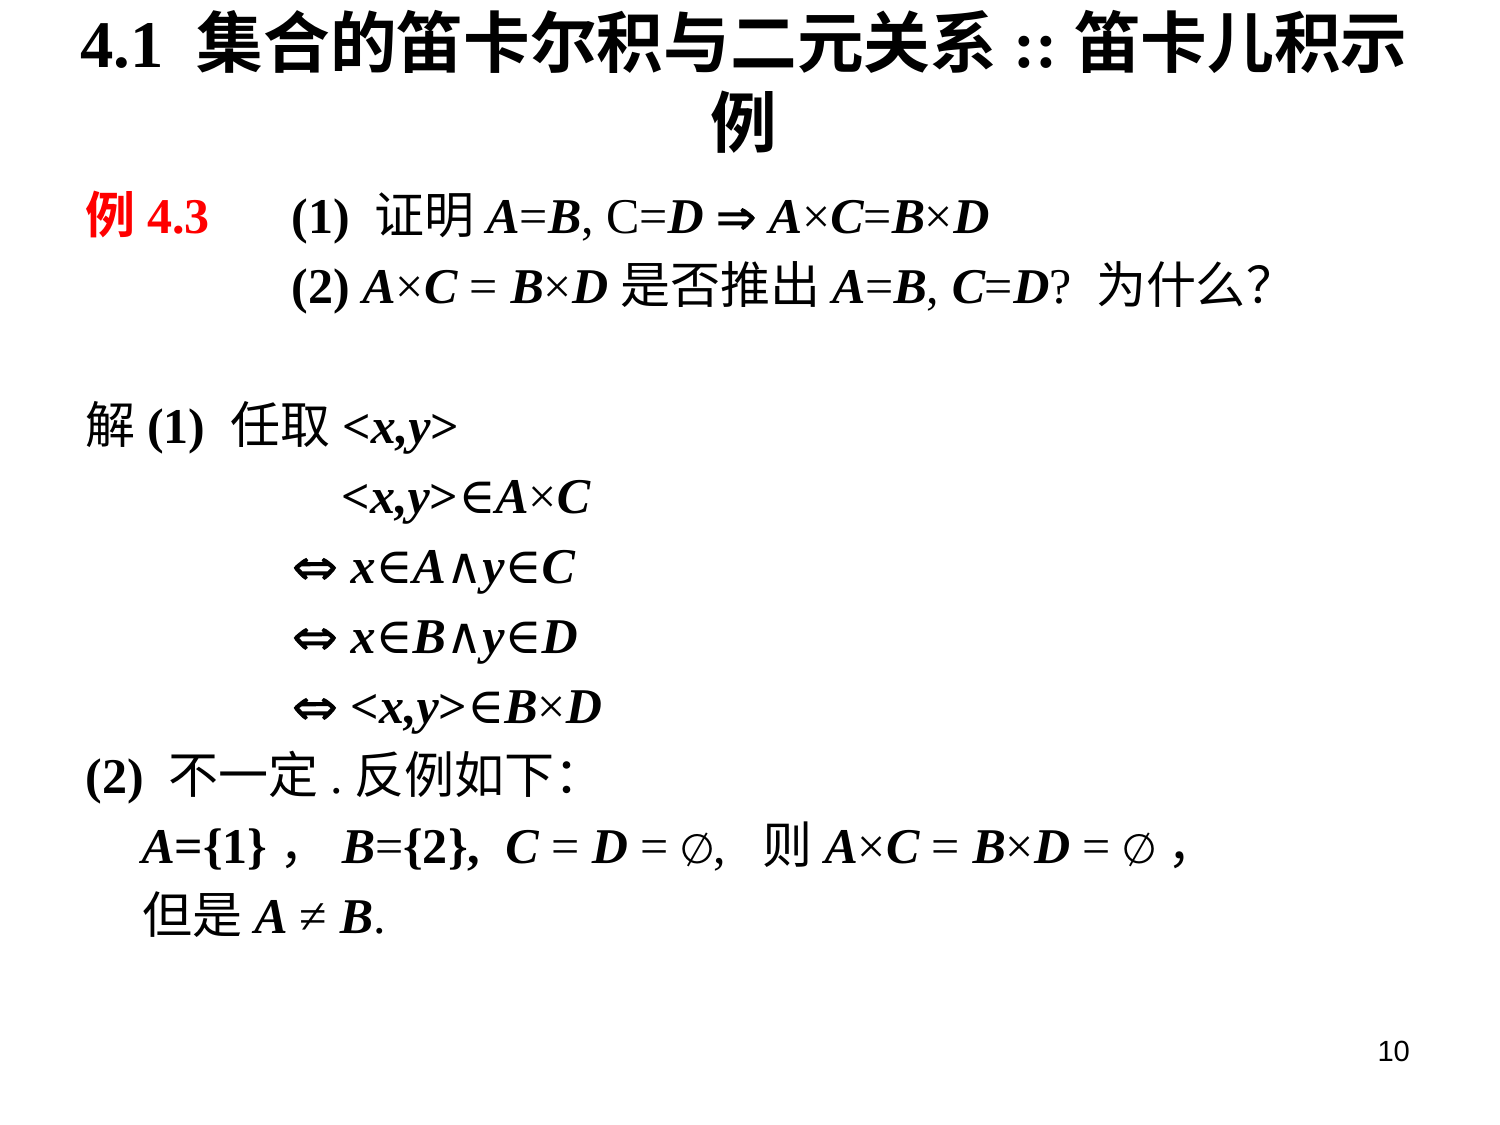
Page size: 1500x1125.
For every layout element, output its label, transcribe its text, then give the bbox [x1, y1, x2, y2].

slide_number 10 [1074, 1024, 1426, 1103]
list 例4.3 (1) 证明A=B, C=D  A×C=B×D (2) A×C = B×D是否推出A=B, C=D? 为什么？ 解(1) 任取<x,y> <x,y>∈A×C  x∈A∧y∈C  x∈B∧y∈D  <x,y>∈B×D (2) 不一定.反例如下： A={1}，B={2}, C = D = ∅, 则A×C = B×D = ∅， 但是A ≠ B. [70, 175, 1421, 1055]
title 4.1 集合的笛卡尔积与二元关系::笛卡儿积示例 [34, 46, 1454, 116]
